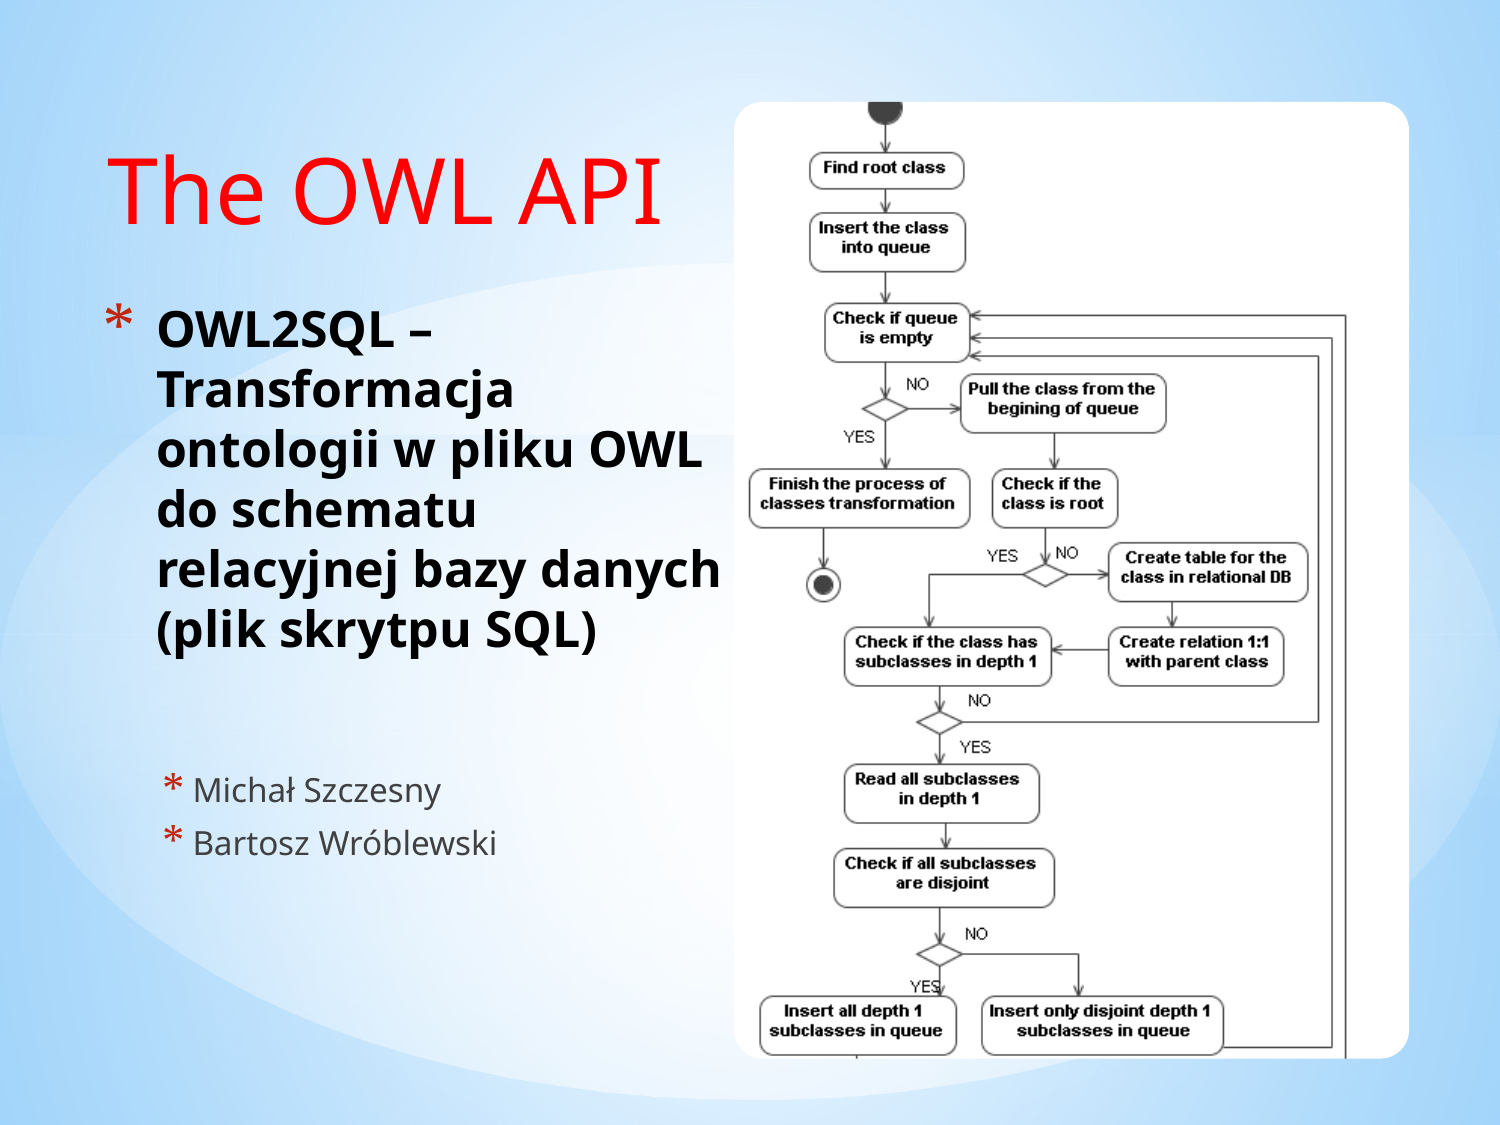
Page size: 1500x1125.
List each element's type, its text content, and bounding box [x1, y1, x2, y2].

title OWL2SQL – Transformacja ontologii w pliku OWL do schematu relacyjnej bazy danych (plik skrytpu SQL) [88, 276, 733, 665]
list Michał Szczesny Bartosz Wróblewski [147, 716, 573, 870]
text_box The OWL API [92, 125, 687, 251]
picture [733, 101, 1410, 1059]
